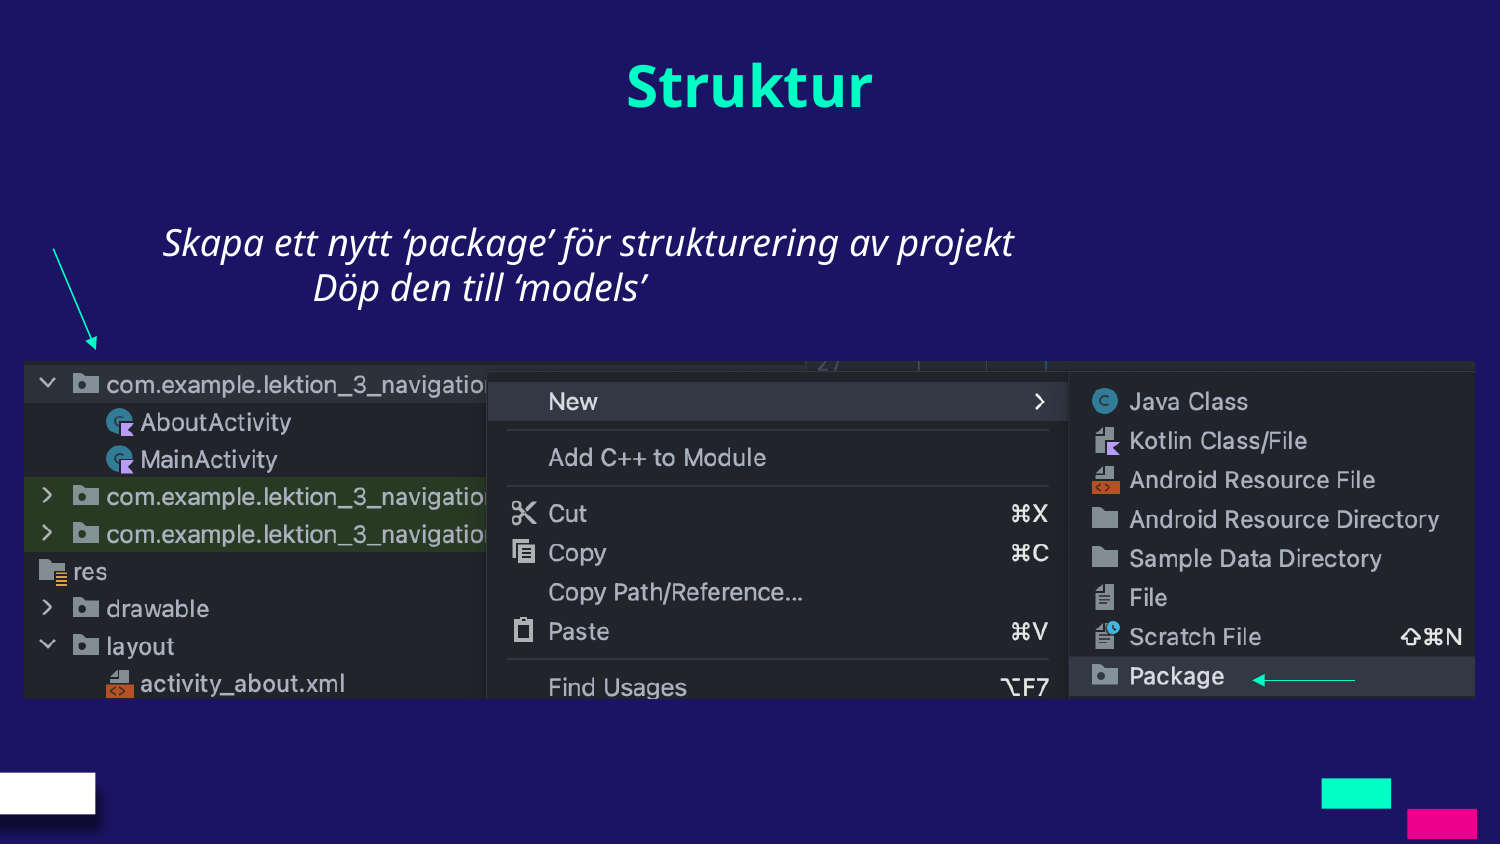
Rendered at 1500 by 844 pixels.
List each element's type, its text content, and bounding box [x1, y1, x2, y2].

title Struktur [466, 33, 1034, 144]
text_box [52, 248, 97, 351]
text_box [1407, 808, 1477, 839]
text_box [1321, 778, 1392, 809]
text_box Skapa ett nytt ‘package’ för strukturering av projekt Döp den till ‘models’ [147, 204, 1171, 325]
picture [24, 361, 1476, 700]
text_box [0, 772, 96, 815]
